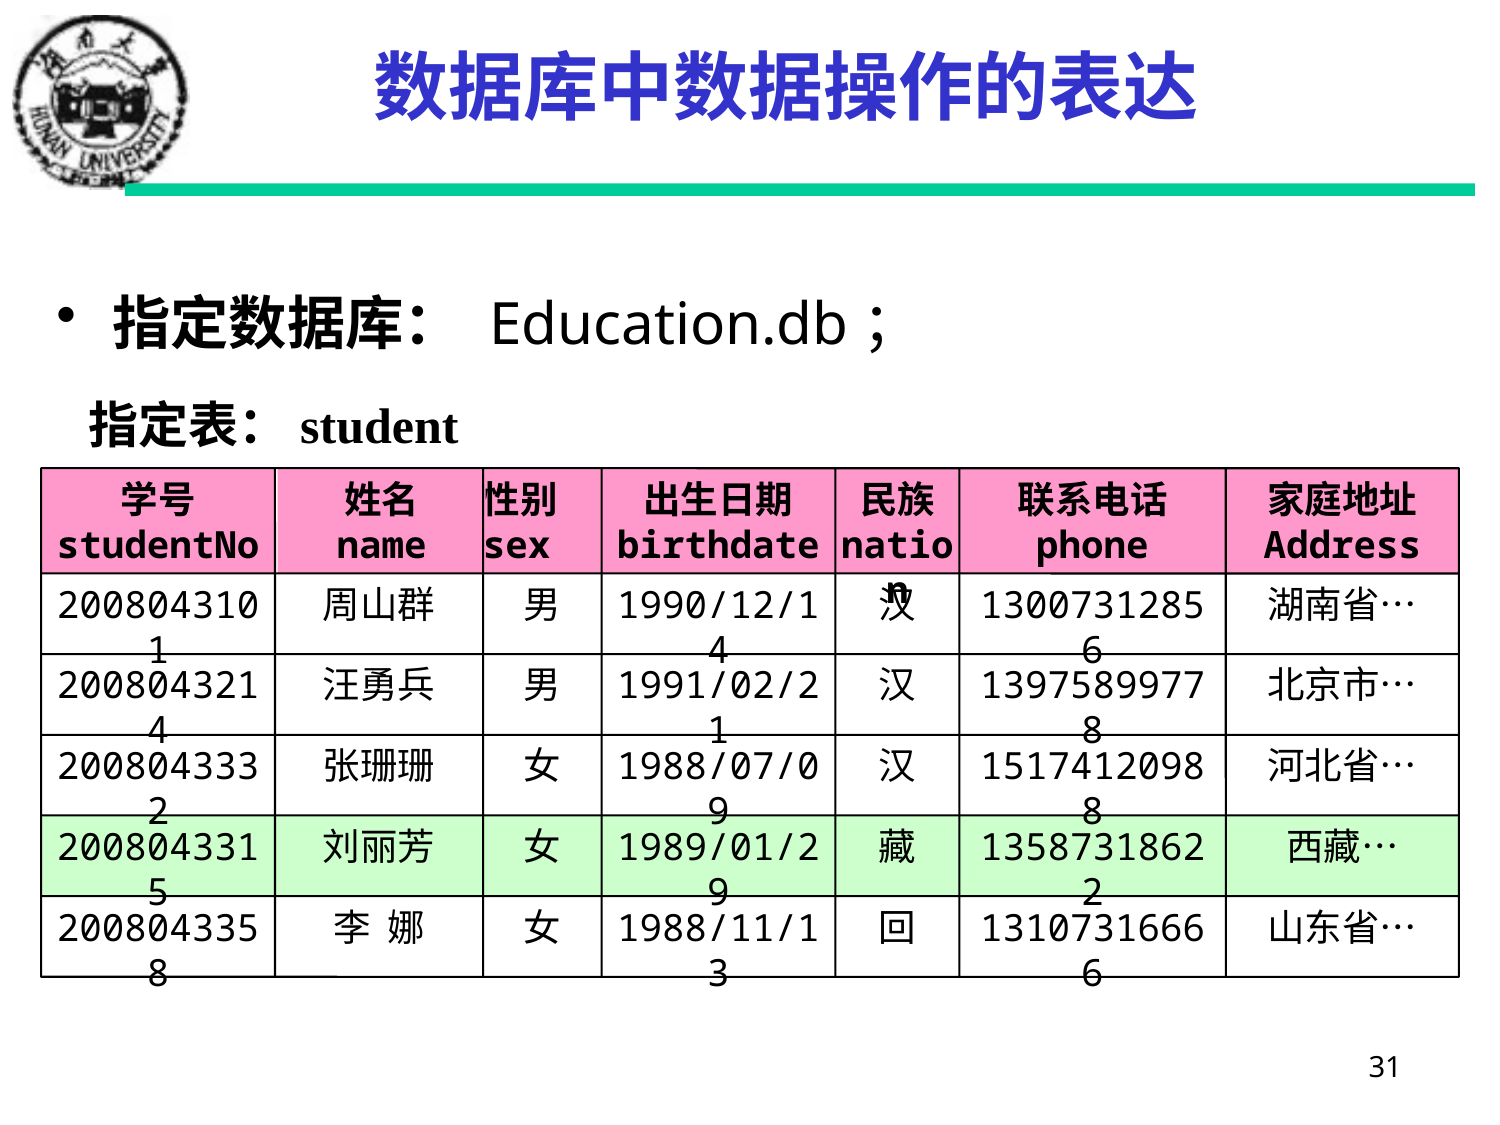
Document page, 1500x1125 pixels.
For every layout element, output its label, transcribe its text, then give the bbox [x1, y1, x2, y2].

text_box 15174120988 [960, 735, 1225, 815]
text_box 1989/01/29 [602, 816, 835, 896]
text_box 出生日期 birthdate [602, 469, 835, 573]
text_box 13107316666 [960, 897, 1225, 976]
text_box 回 [836, 897, 959, 976]
title 数据库中数据操作的表达 [100, 0, 1472, 169]
text_box 山东省… [1226, 897, 1458, 976]
text_box 13587318622 [960, 816, 1225, 896]
text_box 民族 nation [836, 469, 959, 573]
text_box 女 [484, 897, 601, 976]
text_box 学号 studentNo [42, 469, 274, 573]
text_box 13007312856 [960, 574, 1225, 654]
text_box 家庭地址 Address [1226, 469, 1458, 573]
text_box 张珊珊 [275, 735, 483, 815]
text_box 1988/11/13 [602, 897, 835, 976]
text_box 性别 sex [486, 469, 601, 573]
text_box 13975899778 [960, 655, 1225, 734]
text_box 女 [484, 816, 601, 896]
text_box 1988/07/09 [602, 735, 835, 815]
text_box 李 娜 [276, 897, 483, 976]
text_box 湖南省… [1226, 574, 1458, 654]
text_box 男 [484, 655, 601, 734]
text_box 2008043315 [42, 816, 275, 896]
text_box 河北省… [1226, 735, 1458, 815]
text_box 西藏… [1226, 816, 1458, 896]
slide_number 31 [1104, 1040, 1418, 1117]
text_box 2008043214 [42, 655, 274, 734]
text_box 汉 [836, 574, 959, 654]
text_box 1991/02/21 [602, 655, 835, 734]
list 指定数据库： Education.db； [40, 278, 1347, 504]
text_box 联系电话 phone [960, 469, 1225, 573]
text_box 刘丽芳 [276, 816, 483, 896]
text_box 汉 [836, 735, 959, 815]
text_box 藏 [836, 816, 959, 896]
text_box 姓名 name [277, 469, 483, 573]
text_box 1990/12/14 [602, 574, 835, 654]
text_box 汉 [836, 655, 959, 734]
text_box 2008043101 [42, 574, 274, 654]
text_box 2008043332 [42, 735, 275, 815]
text_box 男 [484, 574, 601, 654]
text_box 北京市… [1226, 655, 1458, 734]
text_box 指定表：student [73, 385, 474, 461]
picture [12, 15, 190, 190]
text_box 2008043358 [42, 897, 275, 976]
text_box 女 [484, 735, 601, 815]
text_box 汪勇兵 [275, 655, 483, 734]
text_box 周山群 [275, 574, 483, 654]
